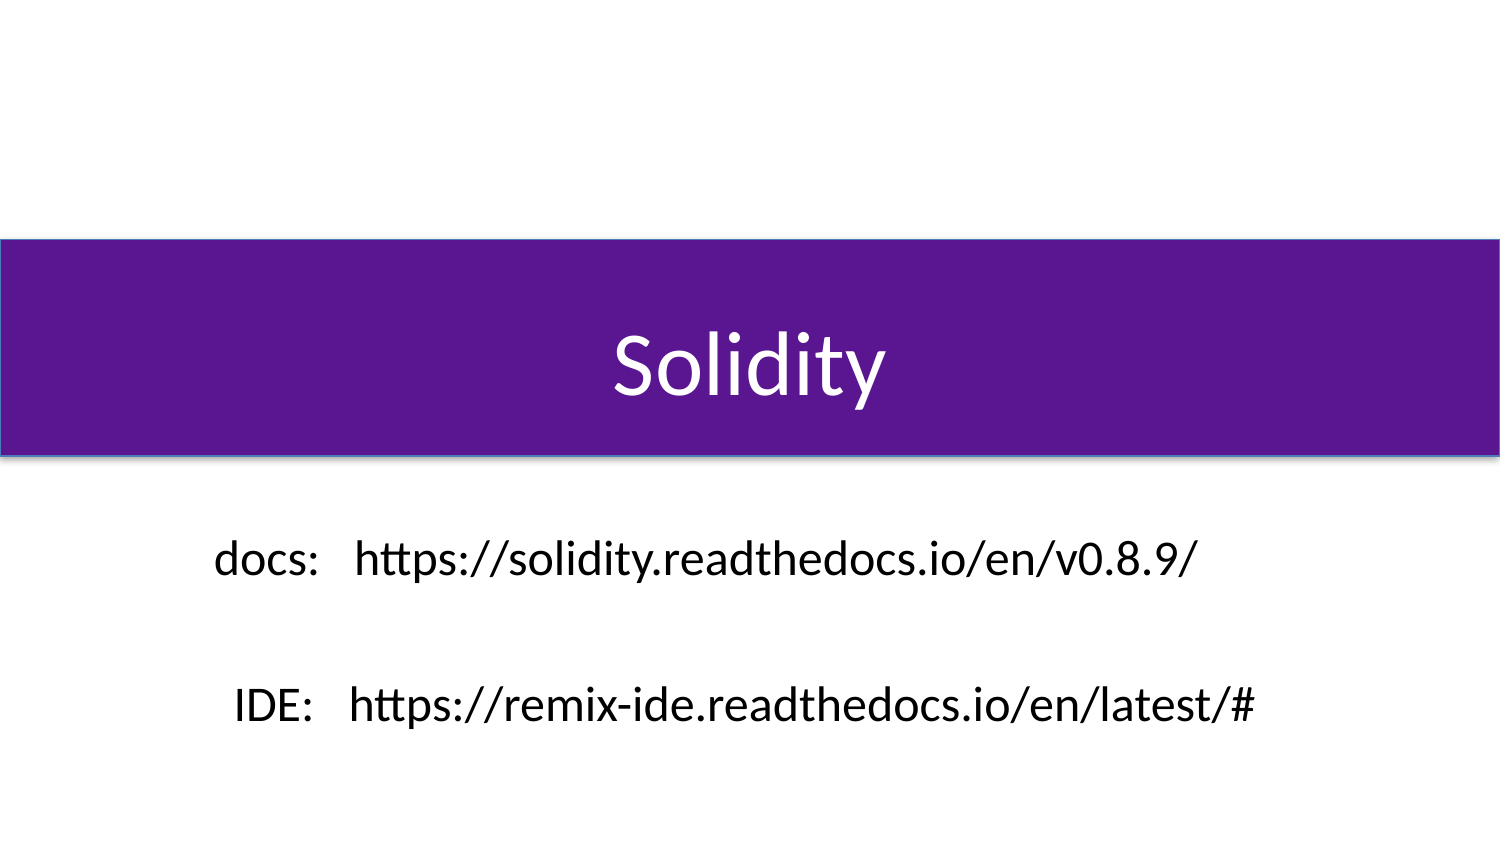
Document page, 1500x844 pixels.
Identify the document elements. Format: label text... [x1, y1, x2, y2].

text_box docs: https://solidity.readthedocs.io/en/v0.8.9/ [198, 518, 1224, 594]
text_box IDE: https://remix-ide.readthedocs.io/en/latest/# [218, 663, 1282, 739]
title Solidity [112, 296, 1388, 411]
